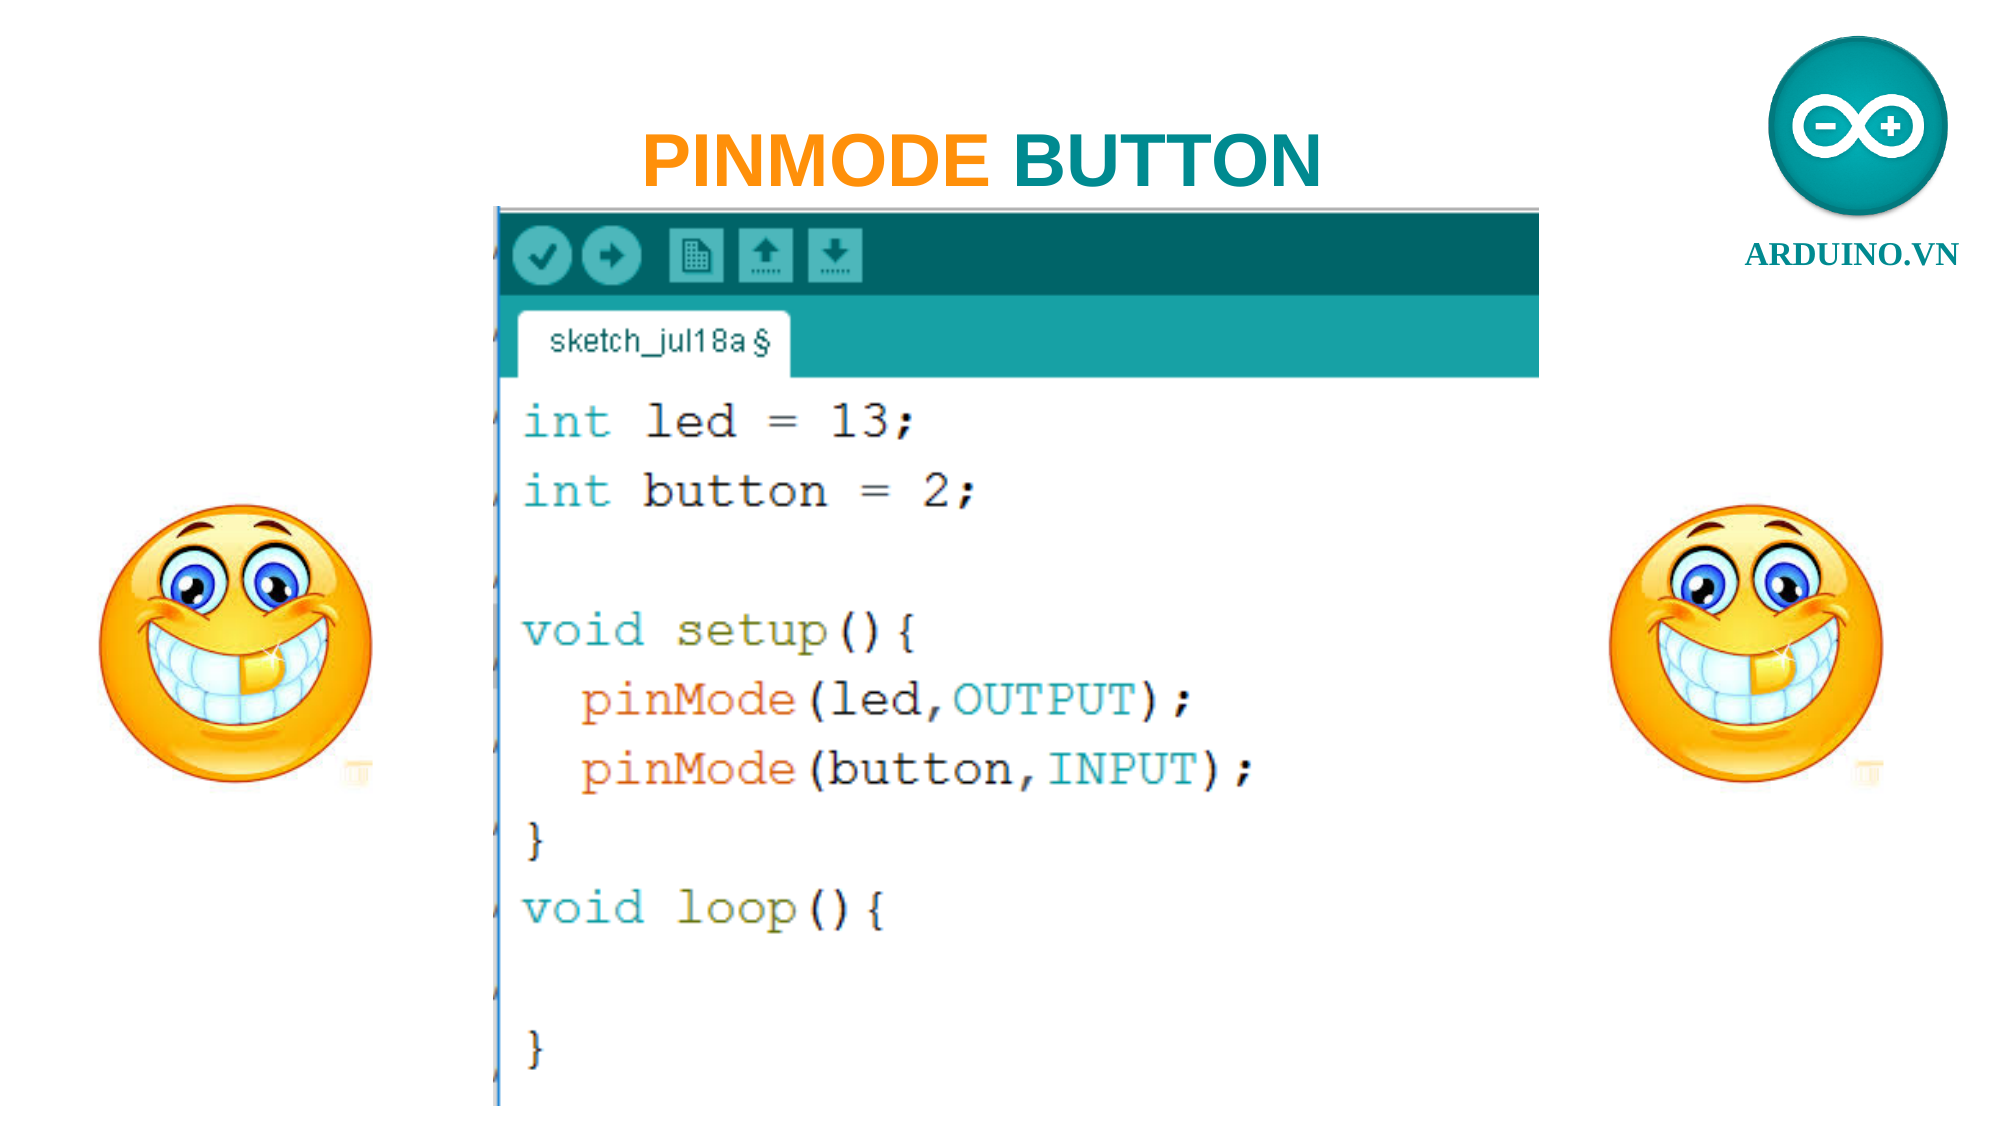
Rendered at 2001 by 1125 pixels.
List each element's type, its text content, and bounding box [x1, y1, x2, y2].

picture [493, 206, 1539, 1106]
picture [60, 468, 412, 820]
text_box Pinmode button [132, 75, 1833, 338]
picture [1760, 29, 1956, 225]
text_box ARDUINO.VN [1833, 224, 2000, 280]
picture [1570, 468, 1923, 820]
